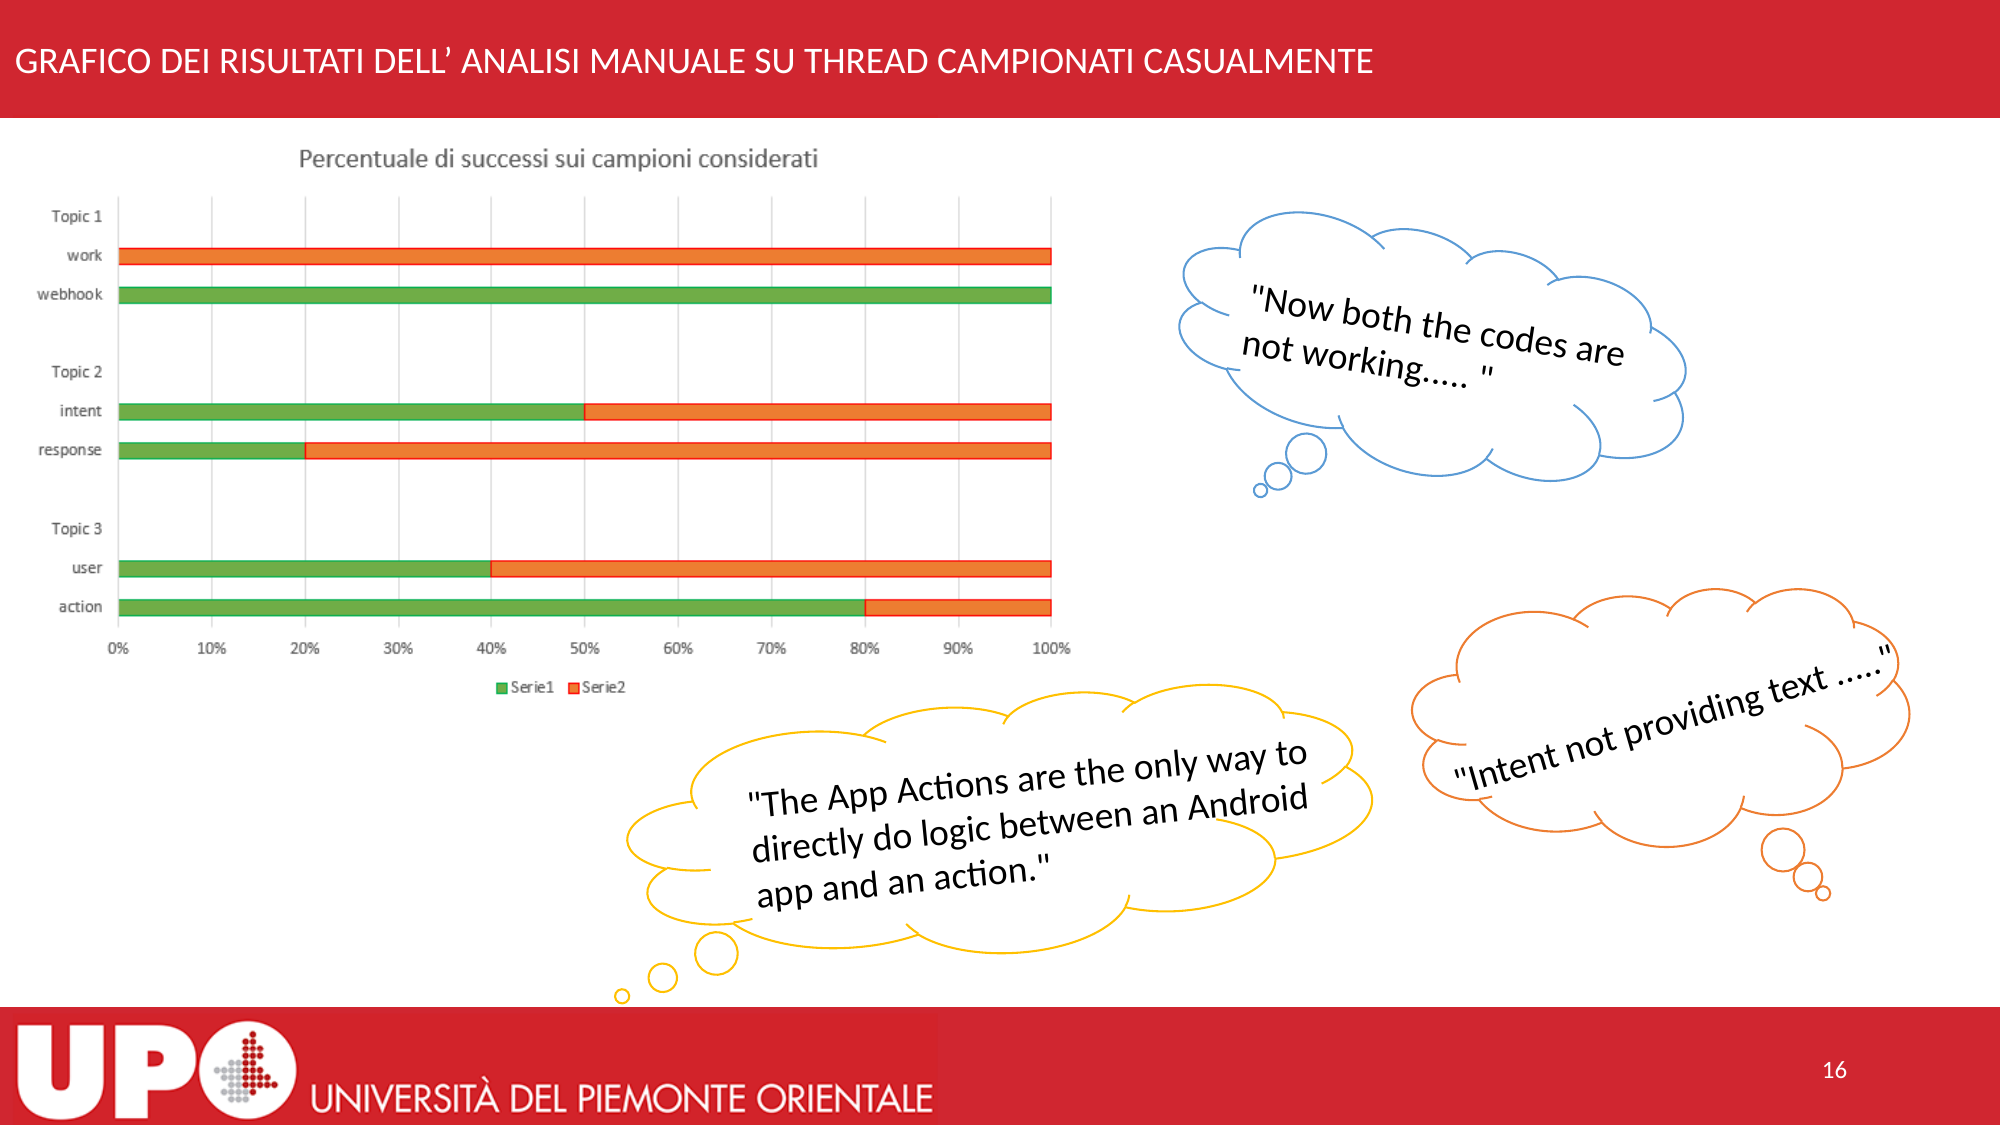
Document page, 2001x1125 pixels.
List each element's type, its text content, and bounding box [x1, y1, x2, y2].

text_box [647, 962, 679, 994]
slide_number 16 [1412, 1038, 1863, 1099]
text_box [1482, 684, 1911, 849]
text_box [694, 931, 739, 976]
text_box "The App Actions are the only way to directly do logic between an Android app and an action." [729, 713, 1372, 925]
picture [0, 0, 2000, 118]
text_box "Now both the codes are not working..... " [1223, 263, 1669, 433]
text_box "Intent not providing text ....." [1431, 620, 1916, 814]
text_box [1364, 778, 1374, 817]
text_box [1410, 588, 1873, 794]
text_box [613, 988, 631, 1005]
text_box GRAFICO DEI RISULTATI DELL’ ANALISI MANUALE SU THREAD CAMPIONATI CASUALMENTE [0, 29, 1604, 89]
text_box [1178, 211, 1687, 483]
text_box [626, 683, 1317, 955]
picture [30, 130, 1075, 703]
text_box [1760, 827, 1832, 902]
text_box [1252, 432, 1328, 499]
picture [0, 1007, 2000, 1125]
